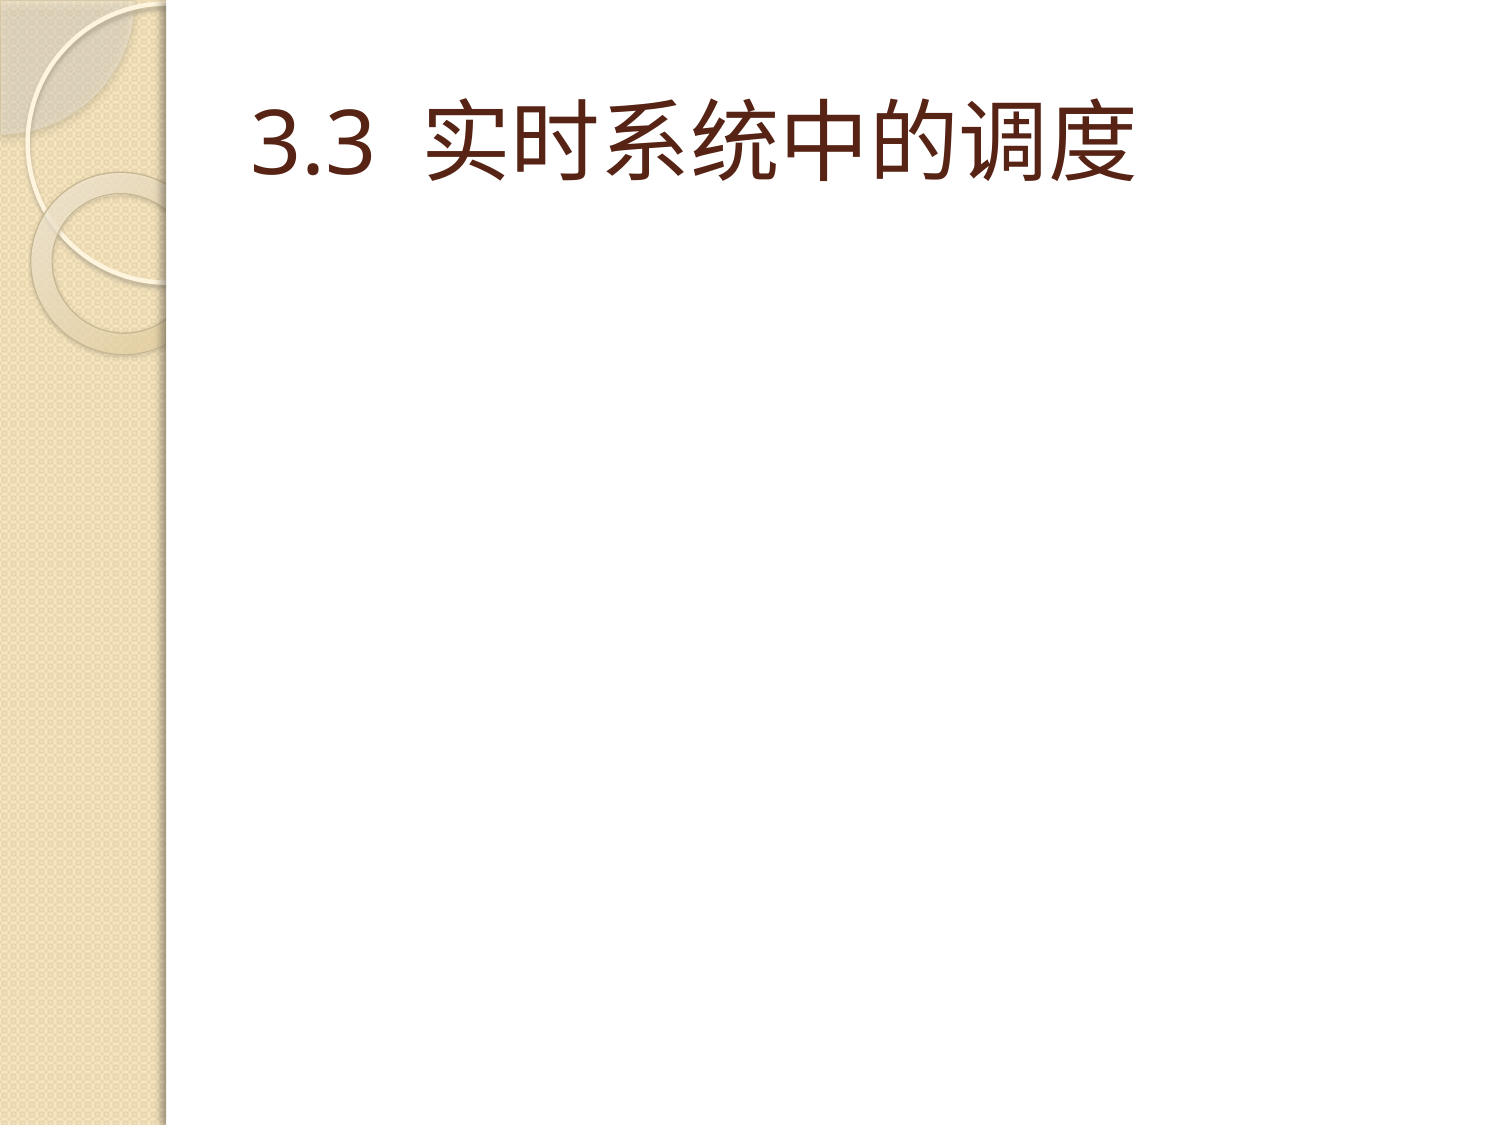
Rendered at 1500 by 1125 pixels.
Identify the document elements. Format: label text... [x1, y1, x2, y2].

title 3.3 实时系统中的调度 [235, 45, 1466, 233]
